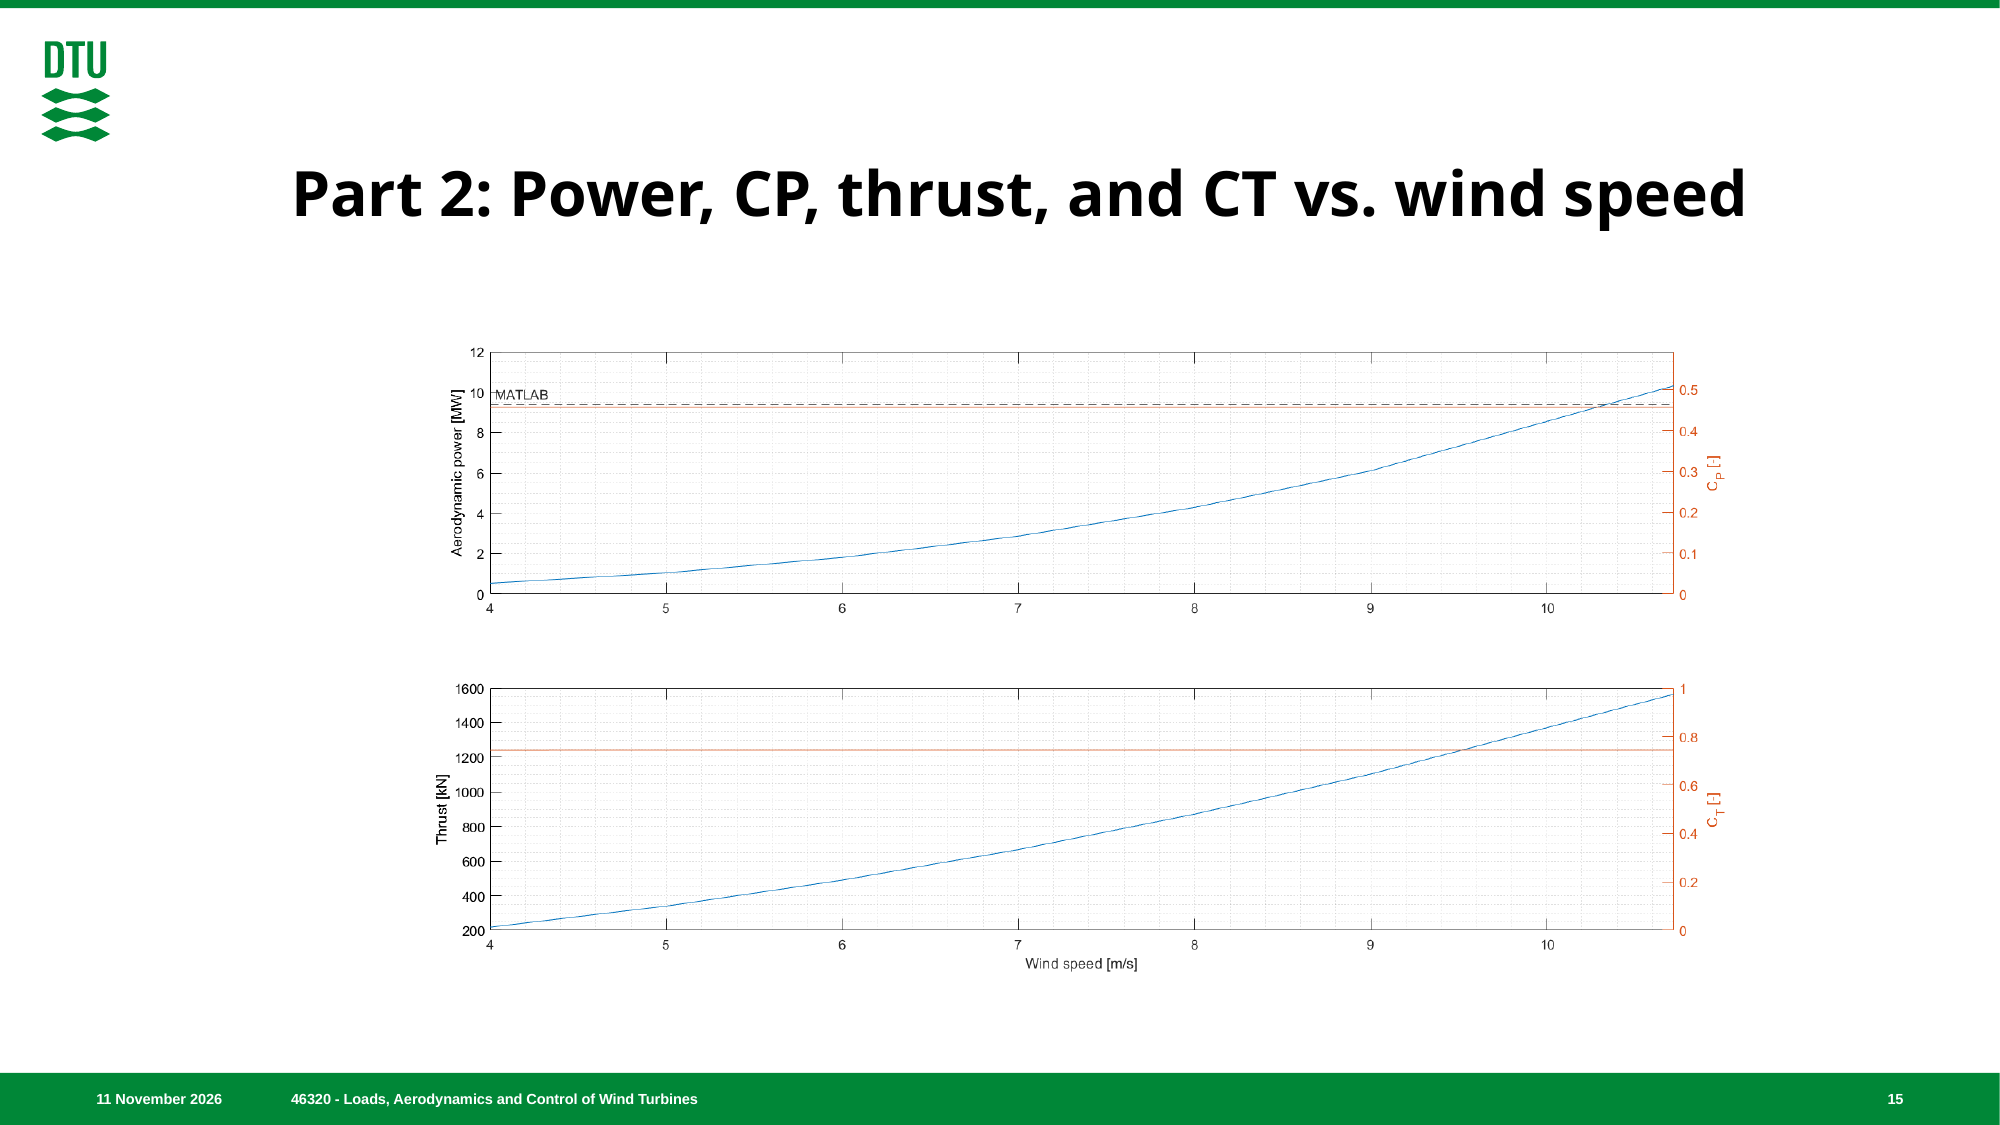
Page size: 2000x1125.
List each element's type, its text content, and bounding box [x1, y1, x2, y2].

title Part 2: Power, CP, thrust, and CT vs. wind speed [291, 69, 1819, 230]
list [290, 297, 1819, 1008]
slide_number 15 [1887, 1073, 1959, 1125]
